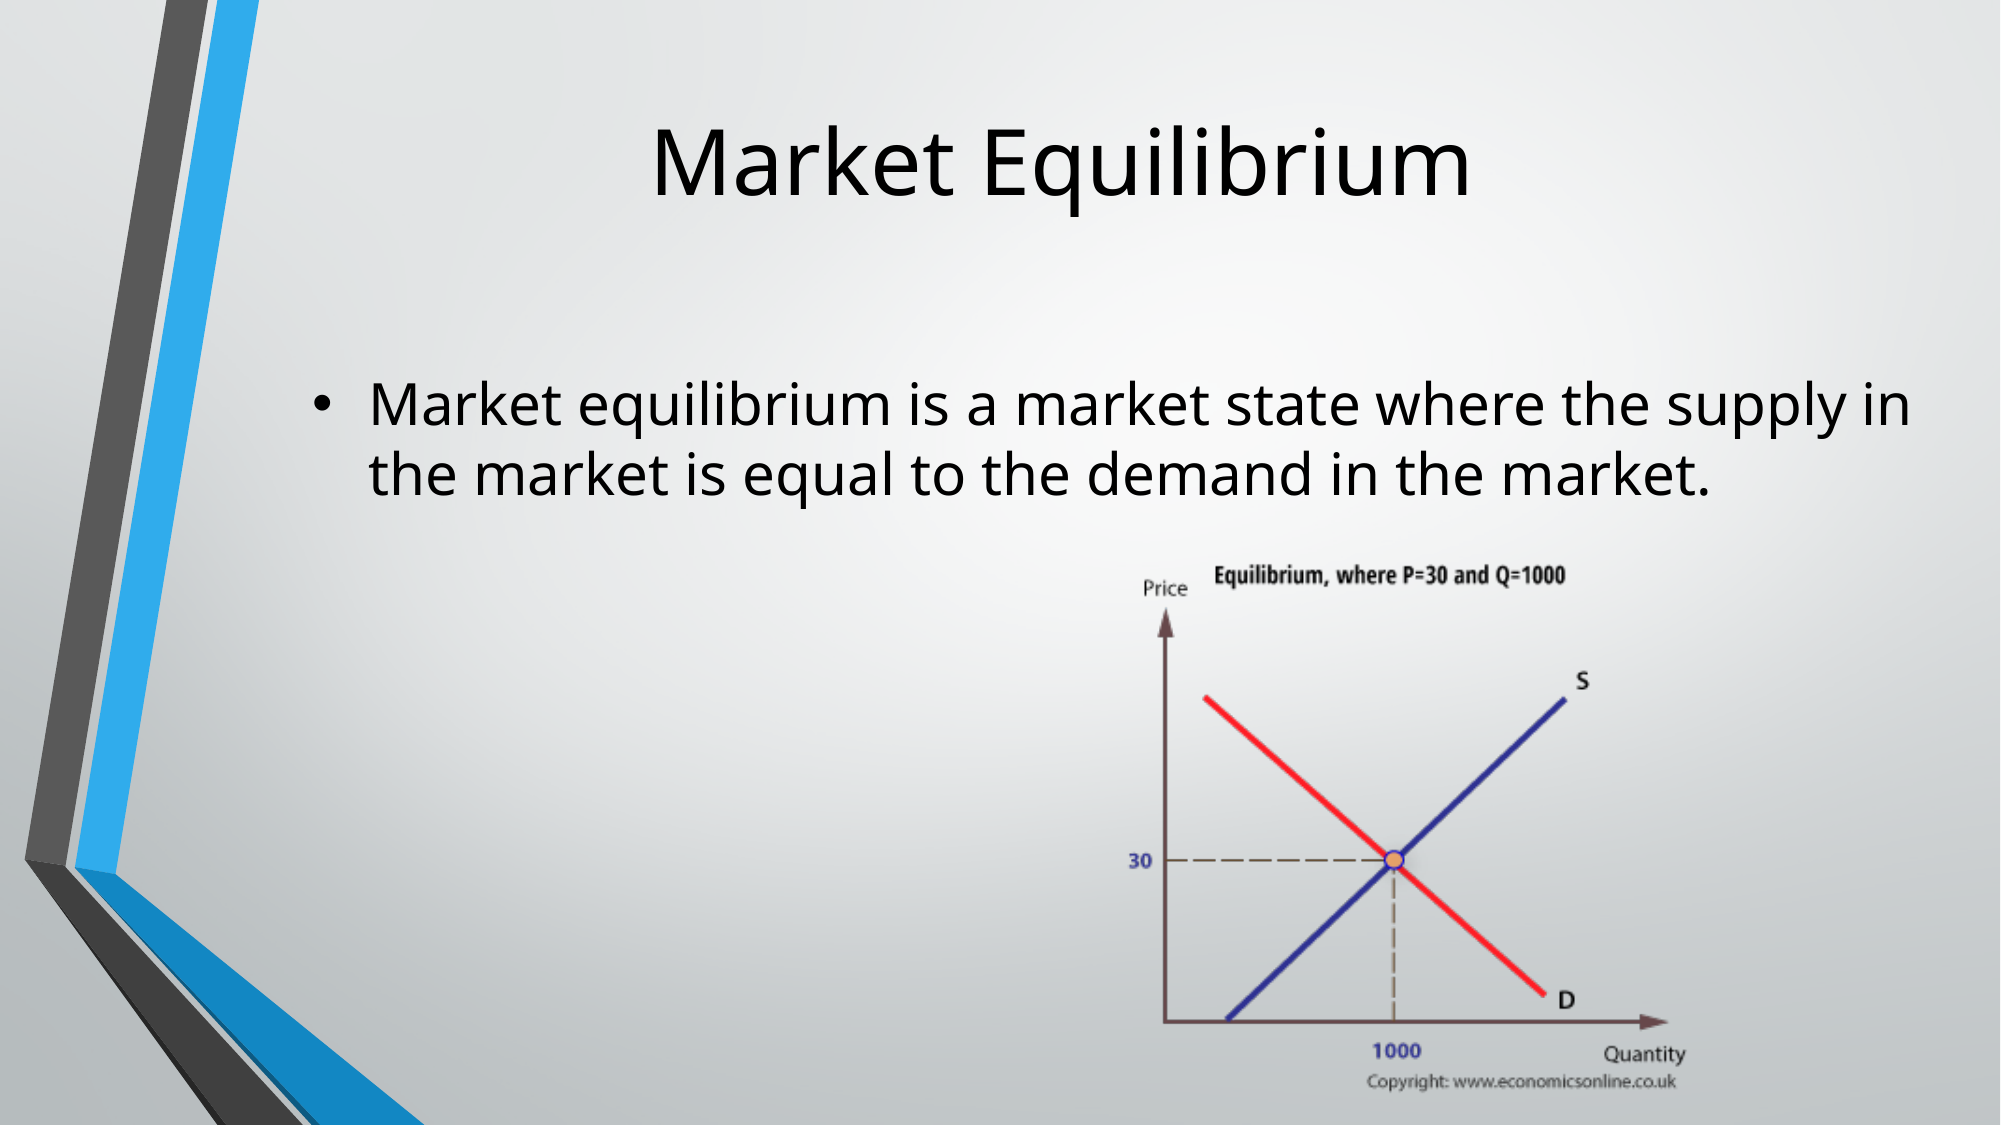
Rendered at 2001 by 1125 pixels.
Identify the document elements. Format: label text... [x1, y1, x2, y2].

title Market Equilibrium [240, 15, 1885, 303]
text_box Market equilibrium is a market state where the supply in the market is equal to the demand in the market. [297, 359, 1941, 755]
picture [1087, 532, 1732, 1125]
